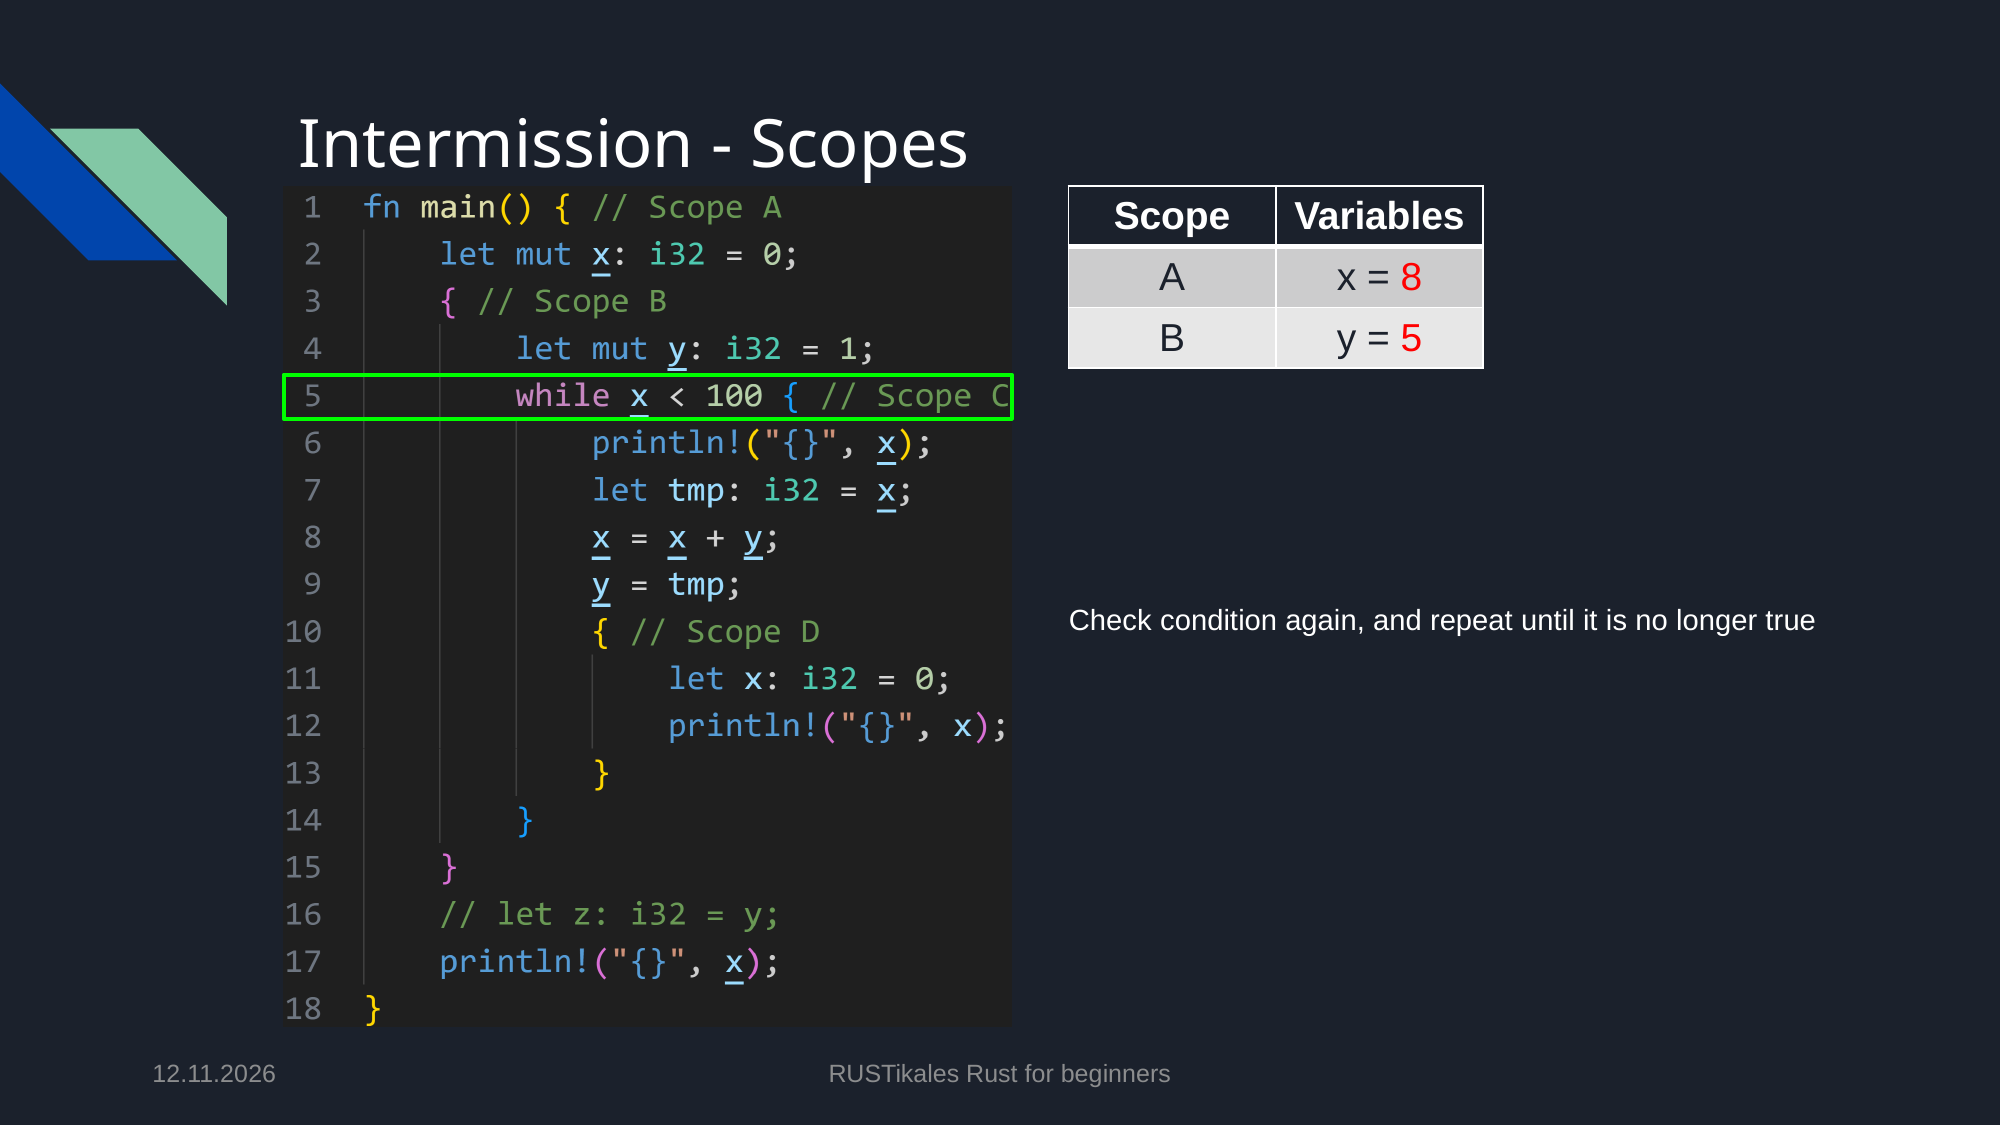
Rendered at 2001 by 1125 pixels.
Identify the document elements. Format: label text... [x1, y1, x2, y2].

table_header Variables [1277, 187, 1482, 244]
table_cell A [1069, 249, 1275, 307]
table_cell B [1069, 308, 1275, 367]
footer RUSTikales Rust for beginners [662, 1042, 1338, 1103]
picture [283, 185, 1012, 1027]
table_header Scope [1069, 187, 1275, 244]
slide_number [137, 1042, 588, 1103]
title Intermission - Scopes [283, 86, 1824, 287]
table_cell x = 8 [1277, 249, 1482, 307]
table_cell y = 5 [1277, 308, 1482, 367]
text_box Check condition again, and repeat until it is no longer true [1054, 593, 1833, 644]
